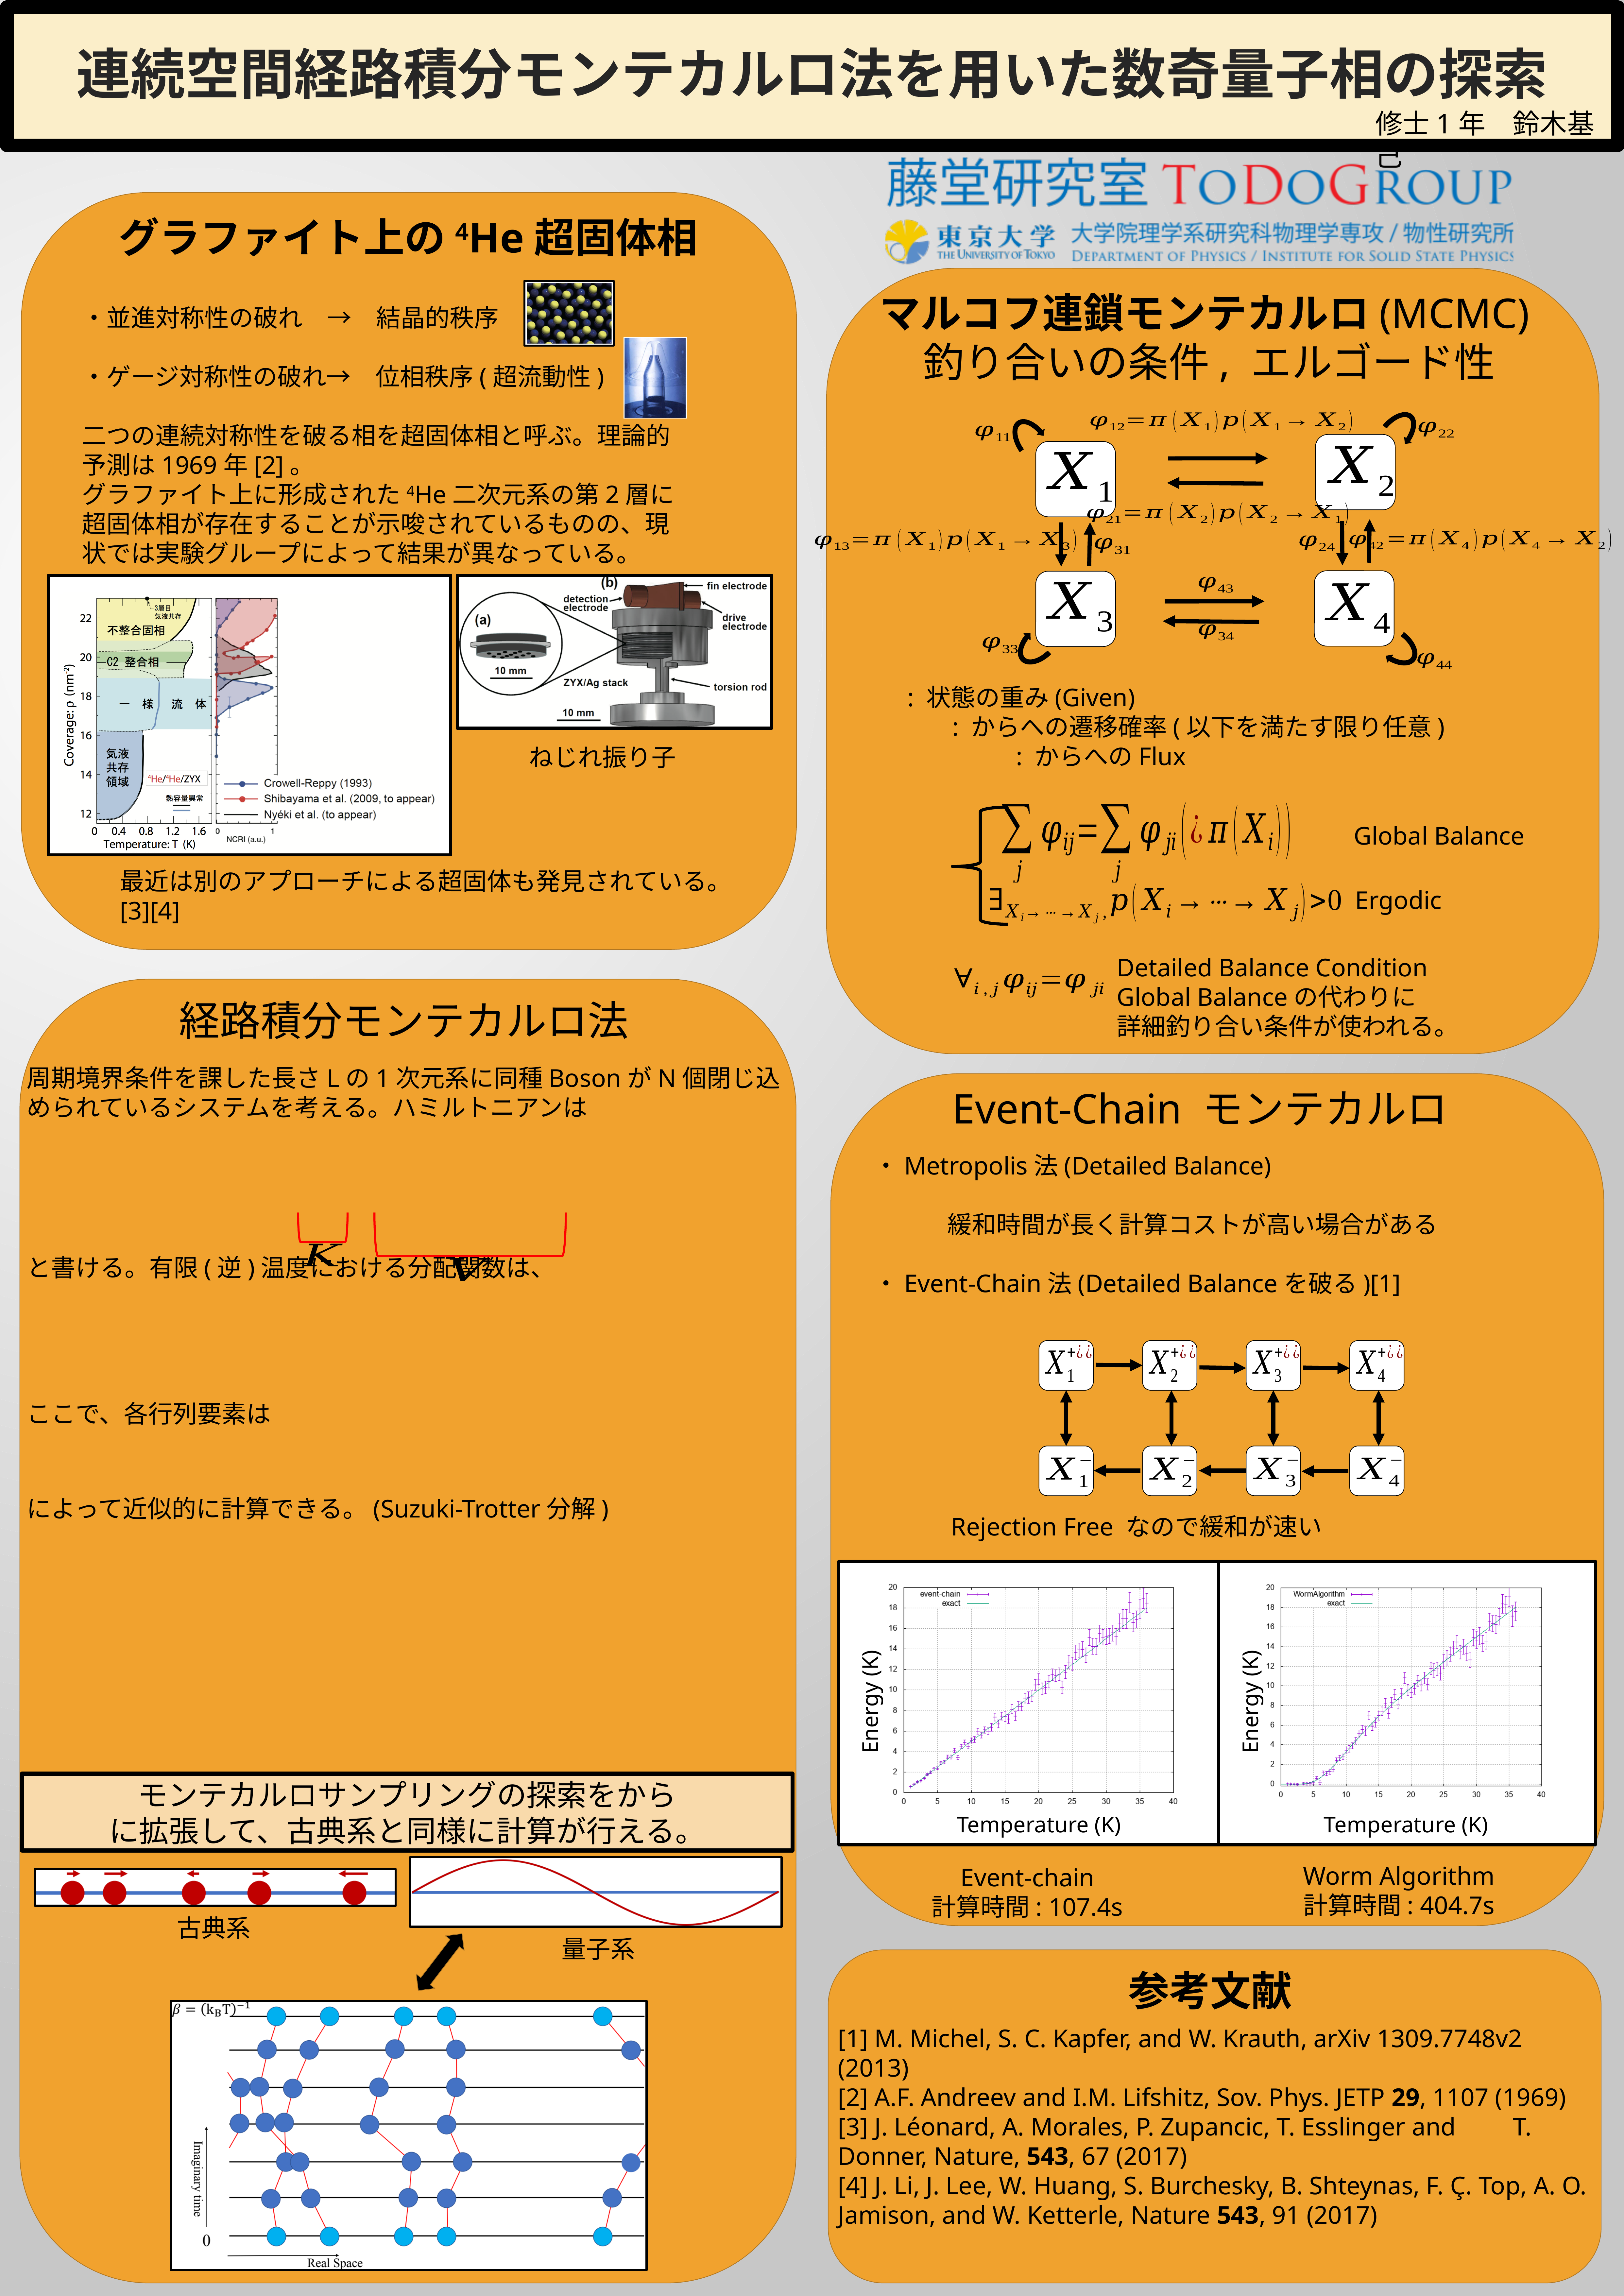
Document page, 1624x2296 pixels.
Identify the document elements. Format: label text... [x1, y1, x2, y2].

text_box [828, 1950, 1601, 2293]
picture [885, 157, 1513, 265]
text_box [813, 268, 1613, 1054]
text_box 修士1年 鈴木基己 [1370, 104, 1624, 174]
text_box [831, 1073, 1604, 1926]
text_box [21, 192, 796, 950]
title 連続空間経路積分モンテカルロ法を用いた数奇量子相の探索 [6, 6, 1619, 146]
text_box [20, 979, 796, 2283]
